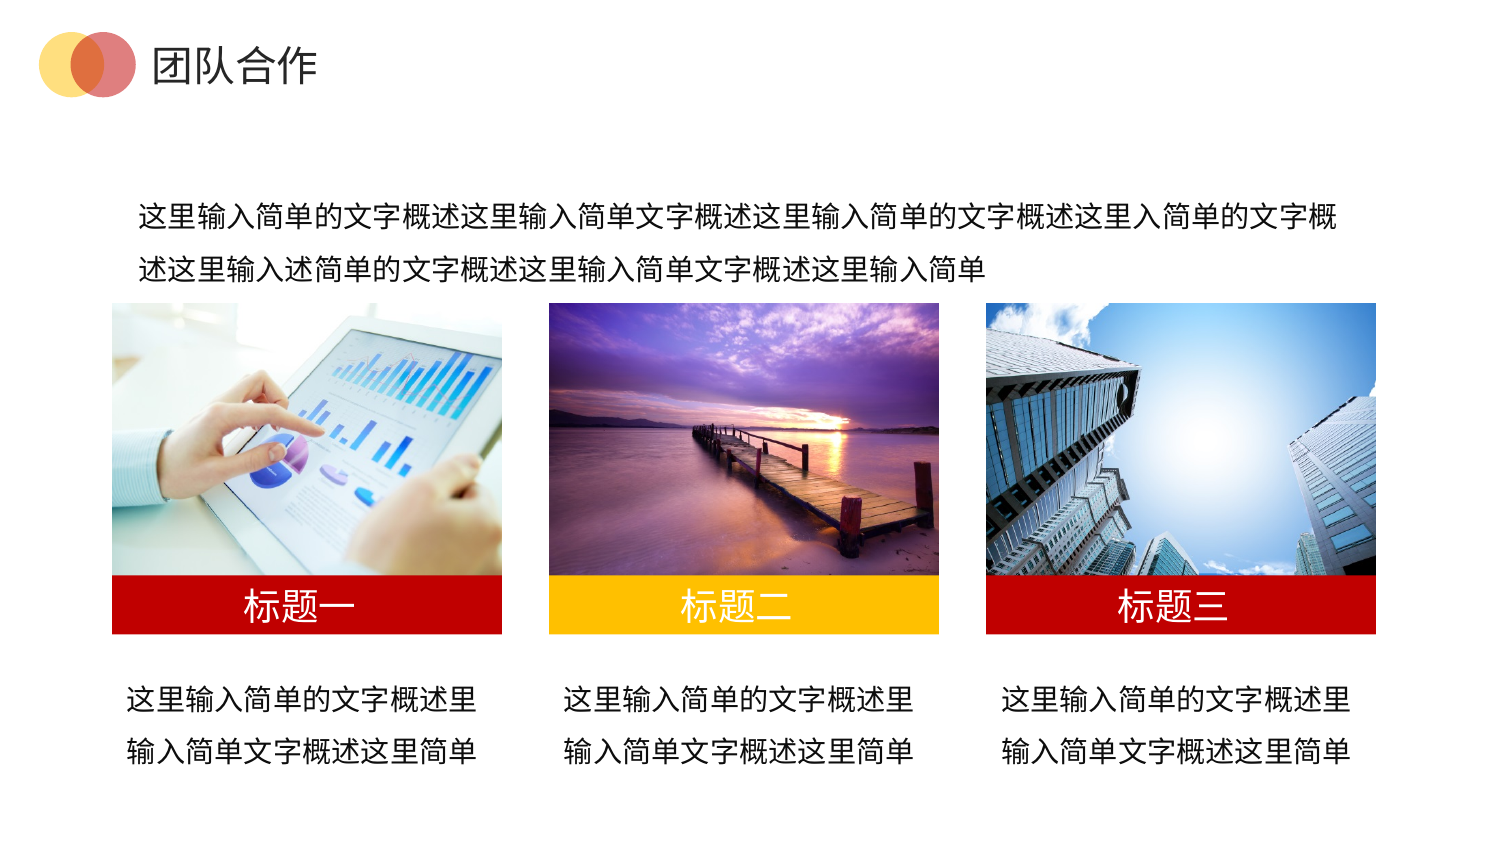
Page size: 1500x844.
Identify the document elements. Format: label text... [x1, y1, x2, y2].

text_box 标题二 [666, 575, 809, 636]
text_box [984, 302, 1378, 573]
text_box 这里输入简单的文字概述里输入简单文字概述这里简单 [112, 656, 502, 776]
text_box [110, 573, 504, 636]
text_box [547, 302, 941, 573]
text_box [547, 573, 941, 636]
text_box 这里输入简单的文字概述里输入简单文字概述这里简单 [986, 656, 1376, 776]
text_box 这里输入简单的文字概述里输入简单文字概述这里简单 [549, 656, 939, 776]
text_box 团队合作 [136, 32, 334, 97]
text_box 标题一 [228, 575, 372, 636]
text_box [984, 573, 1378, 636]
text_box [68, 29, 138, 100]
text_box [110, 302, 504, 573]
text_box [36, 29, 87, 100]
text_box 标题三 [1103, 575, 1246, 636]
text_box 这里输入简单的文字概述这里输入简单文字概述这里输入简单的文字概述这里入简单的文字概述这里输入述简单的文字概述这里输入简单文字概述这里输入简单 [123, 173, 1365, 294]
